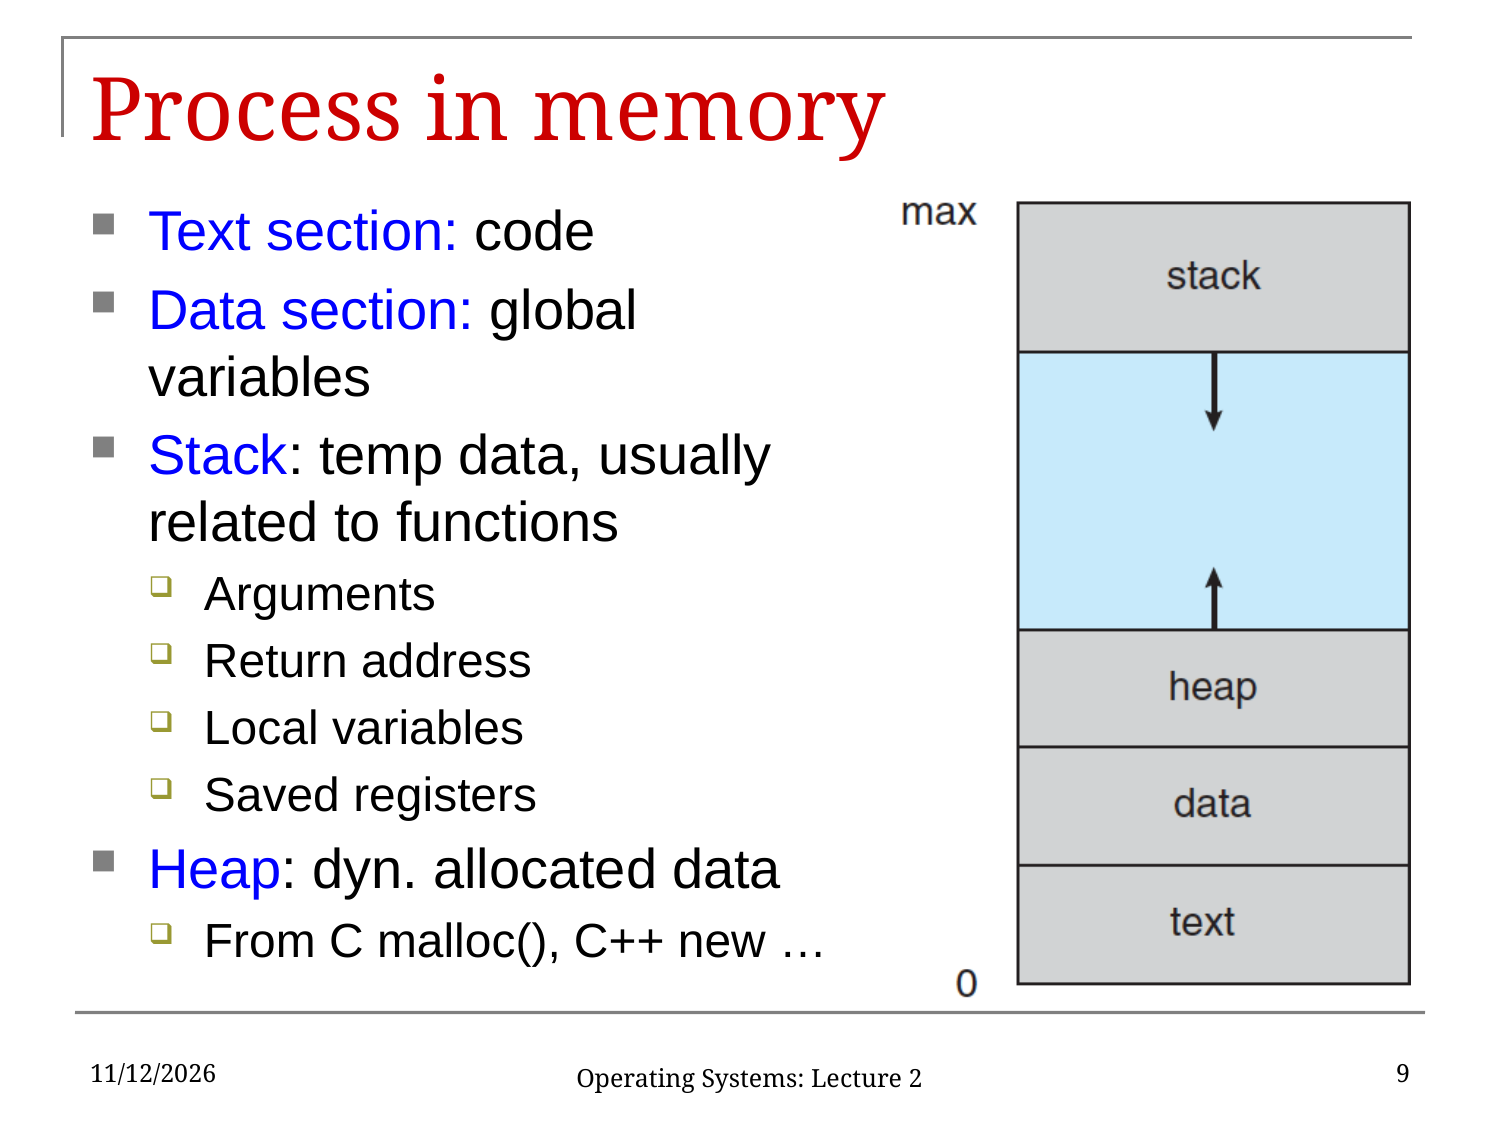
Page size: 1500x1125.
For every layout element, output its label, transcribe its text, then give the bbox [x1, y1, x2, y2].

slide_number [74, 1023, 426, 1100]
slide_number 9 [1074, 1023, 1426, 1100]
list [824, 187, 1488, 1006]
title Process in memory [75, 45, 1425, 163]
footer Operating Systems: Lecture 2 [512, 1024, 988, 1101]
list Text section: code Data section: global variables Stack: temp data, usually related to functions Arguments Return address Local variables Saved registers Heap: dyn. allocated data From C malloc(), C++ new … [75, 187, 822, 1006]
